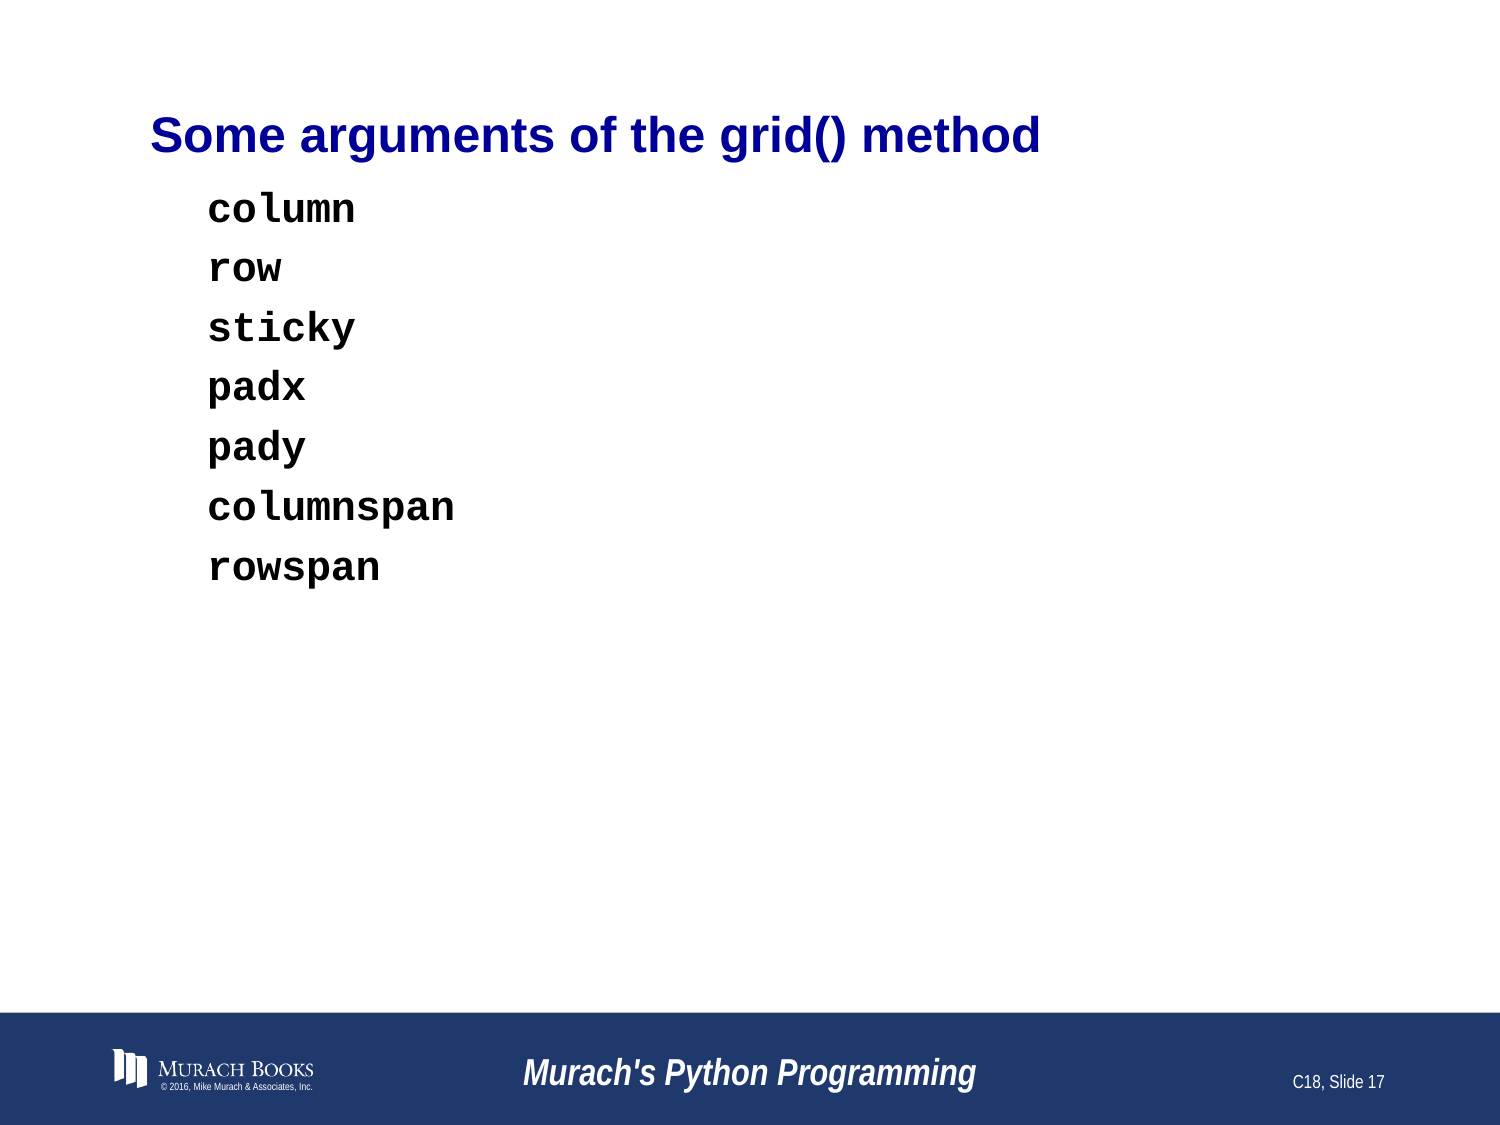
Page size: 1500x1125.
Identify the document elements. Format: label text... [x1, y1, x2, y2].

slide_number Murach's Python Programming [463, 1025, 1050, 1100]
slide_number C18, Slide 17 [1087, 1025, 1400, 1100]
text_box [149, 187, 1350, 606]
title Some arguments of the grid() method [150, 102, 1350, 164]
footer © 2016, Mike Murach & Associates, Inc. [12, 1025, 463, 1100]
